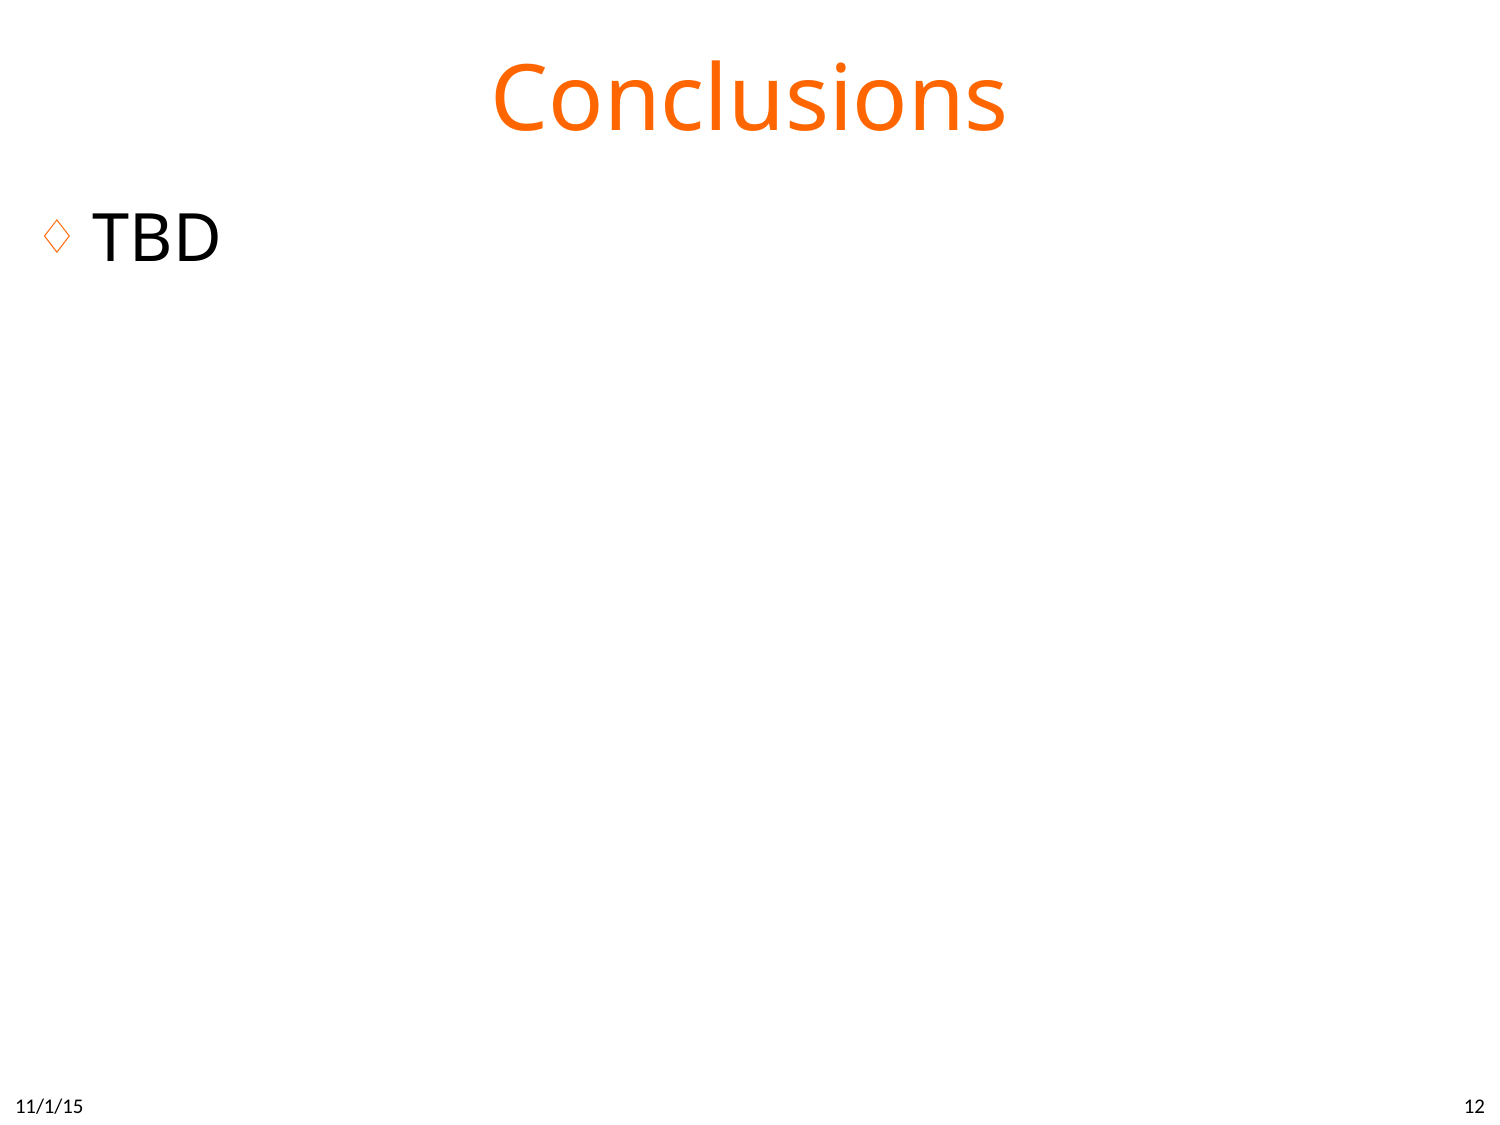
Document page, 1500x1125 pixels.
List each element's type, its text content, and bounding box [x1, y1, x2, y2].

title Conclusions [0, 0, 1500, 188]
list TBD [20, 187, 1481, 1086]
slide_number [0, 1085, 124, 1125]
slide_number 12 [1422, 1085, 1500, 1125]
